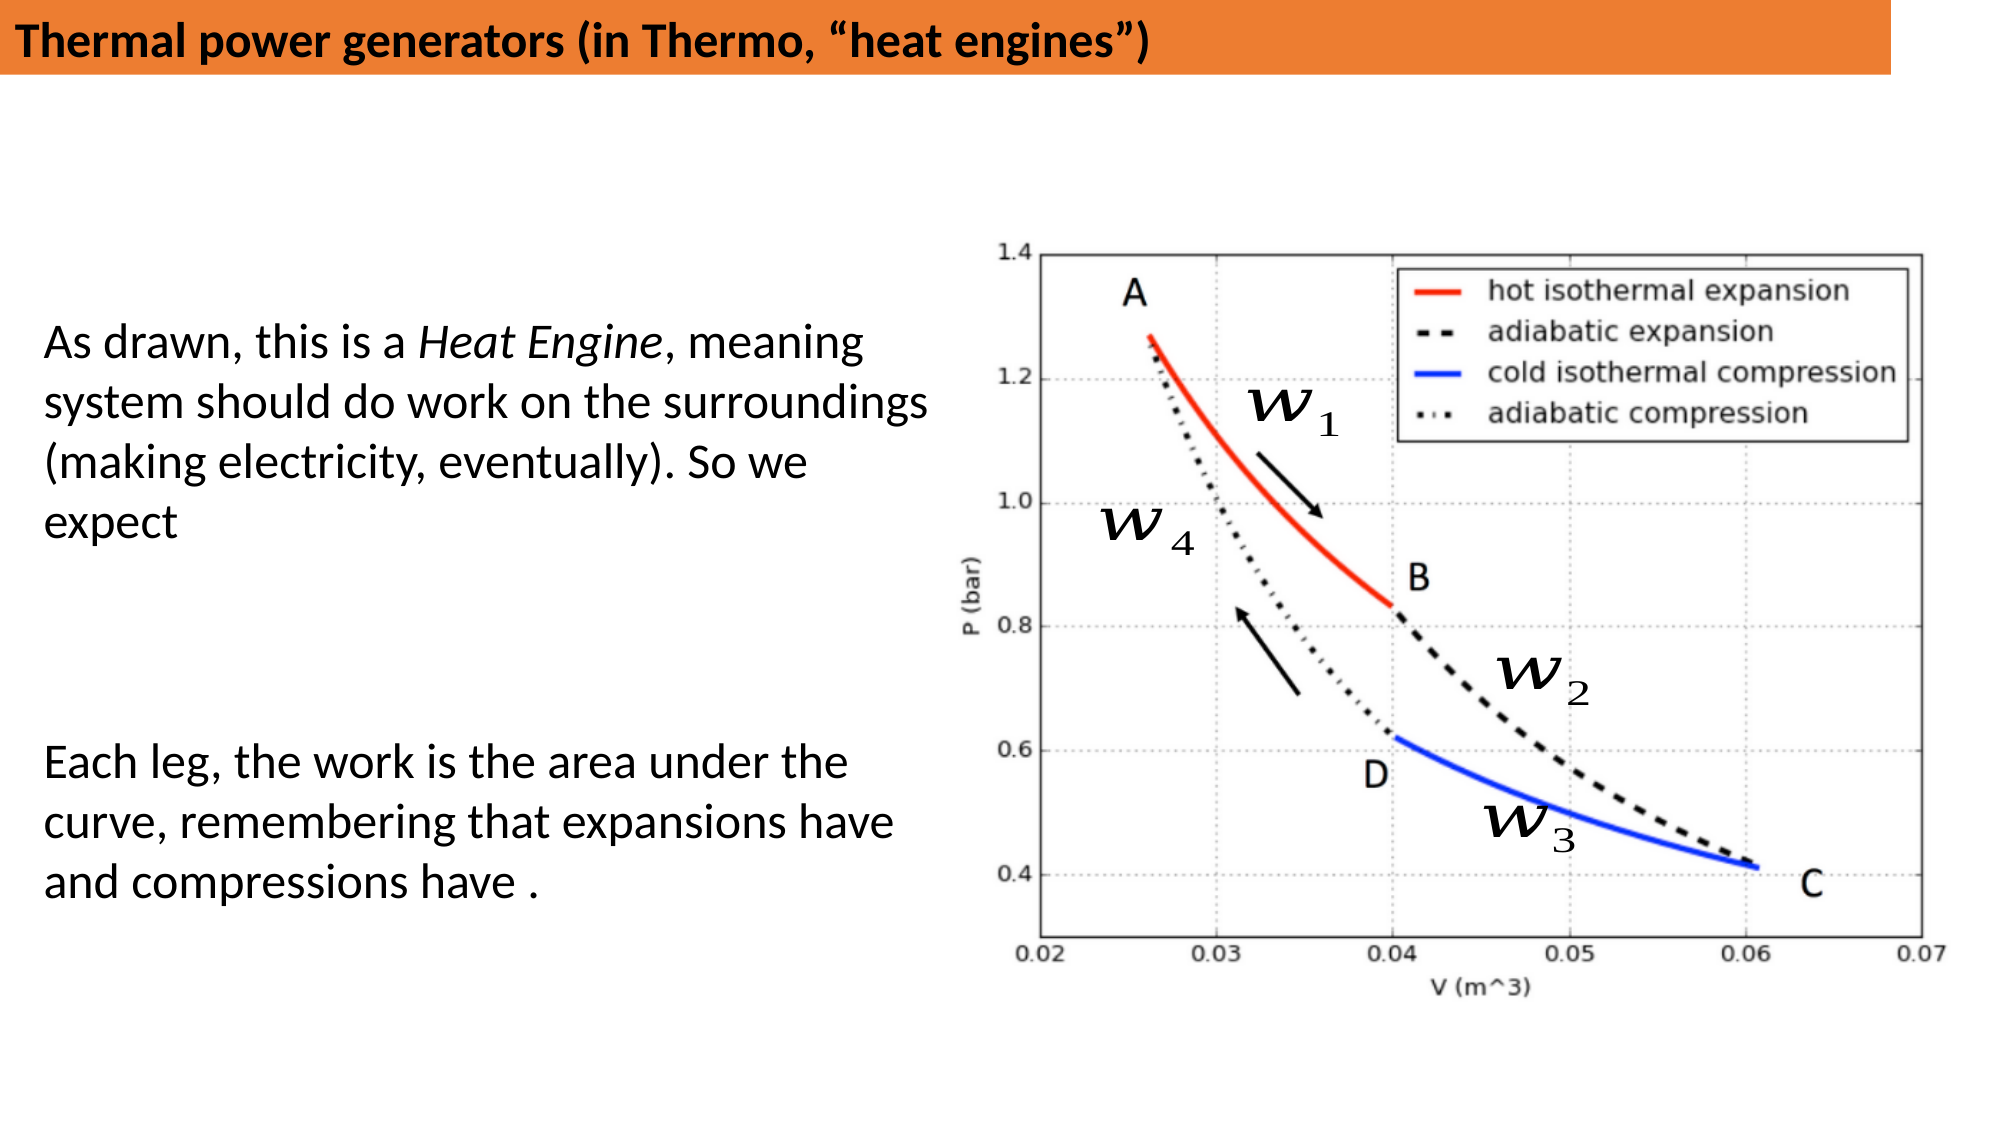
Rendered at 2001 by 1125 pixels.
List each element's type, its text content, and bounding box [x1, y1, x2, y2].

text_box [950, 228, 1956, 1010]
text_box Thermal power generators (in Thermo, “heat engines”) [0, 0, 1891, 75]
